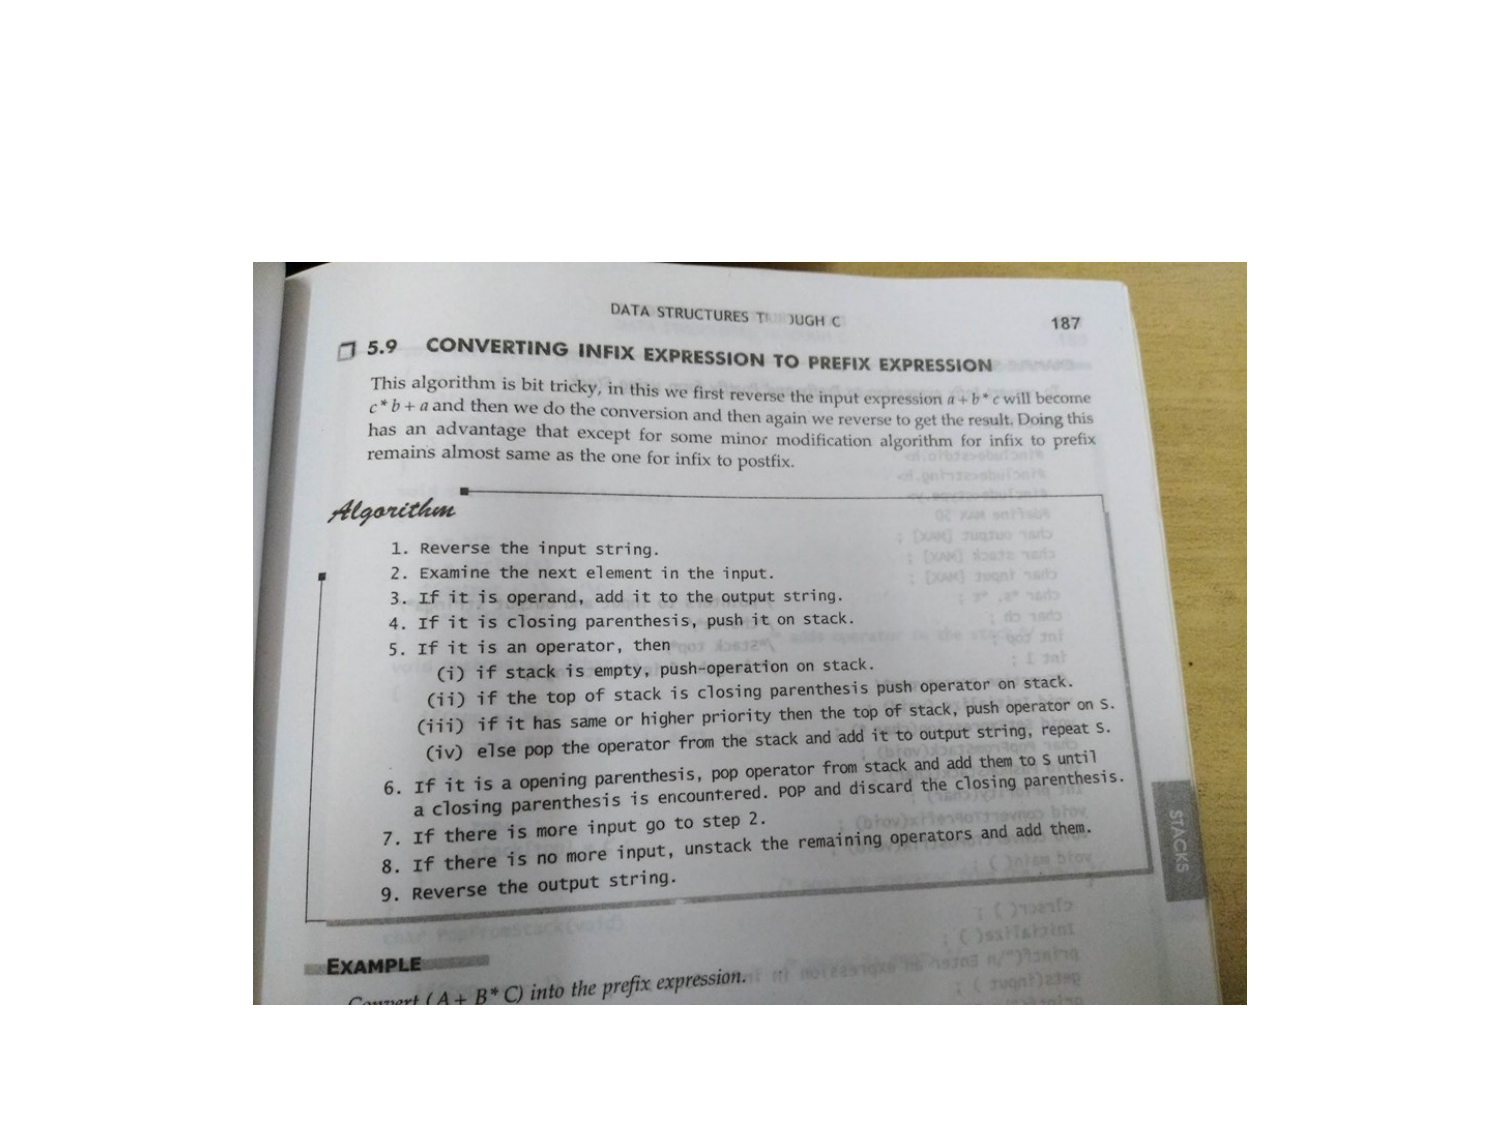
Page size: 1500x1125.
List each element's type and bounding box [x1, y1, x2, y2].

list [253, 262, 1247, 1006]
